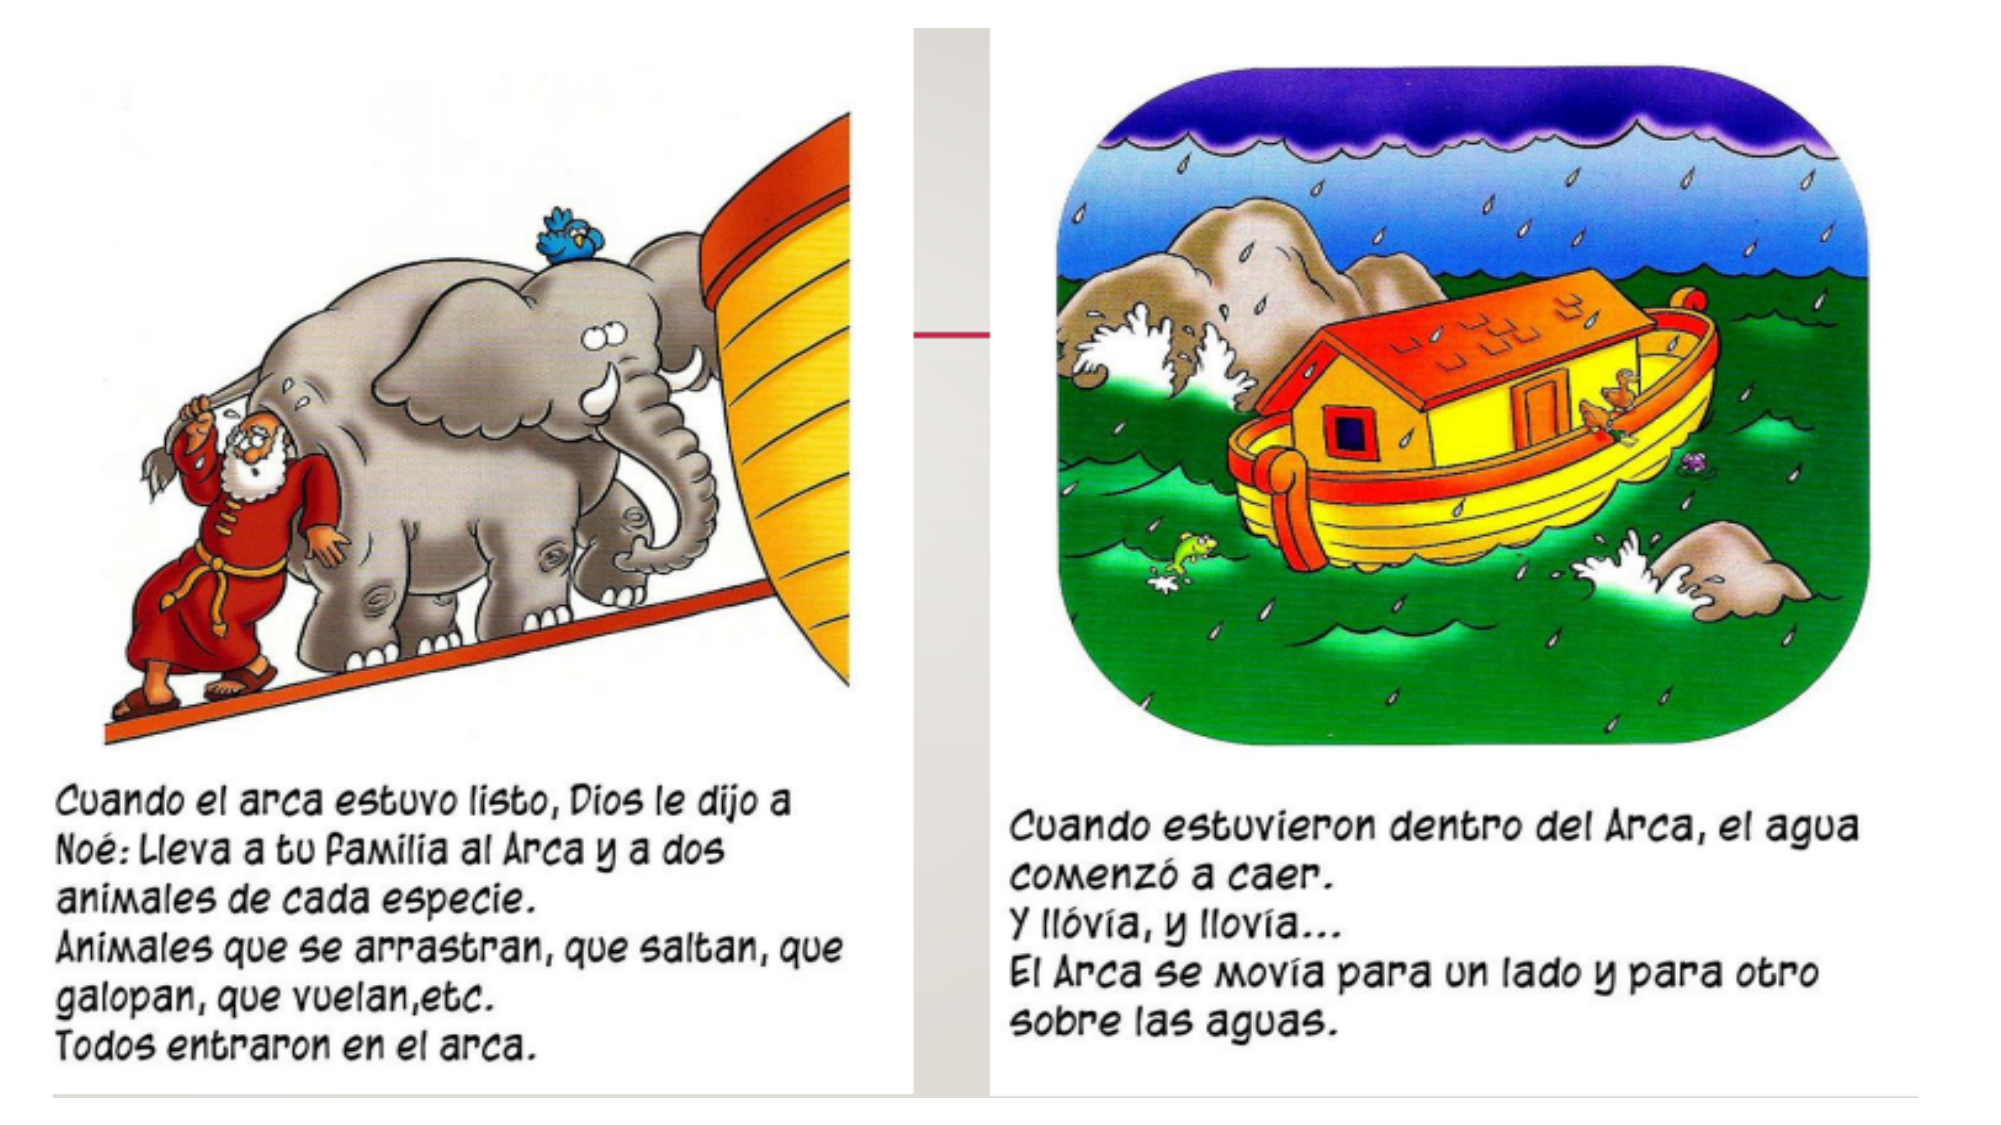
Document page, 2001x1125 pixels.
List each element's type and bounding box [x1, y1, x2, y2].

picture [52, 28, 1919, 1098]
